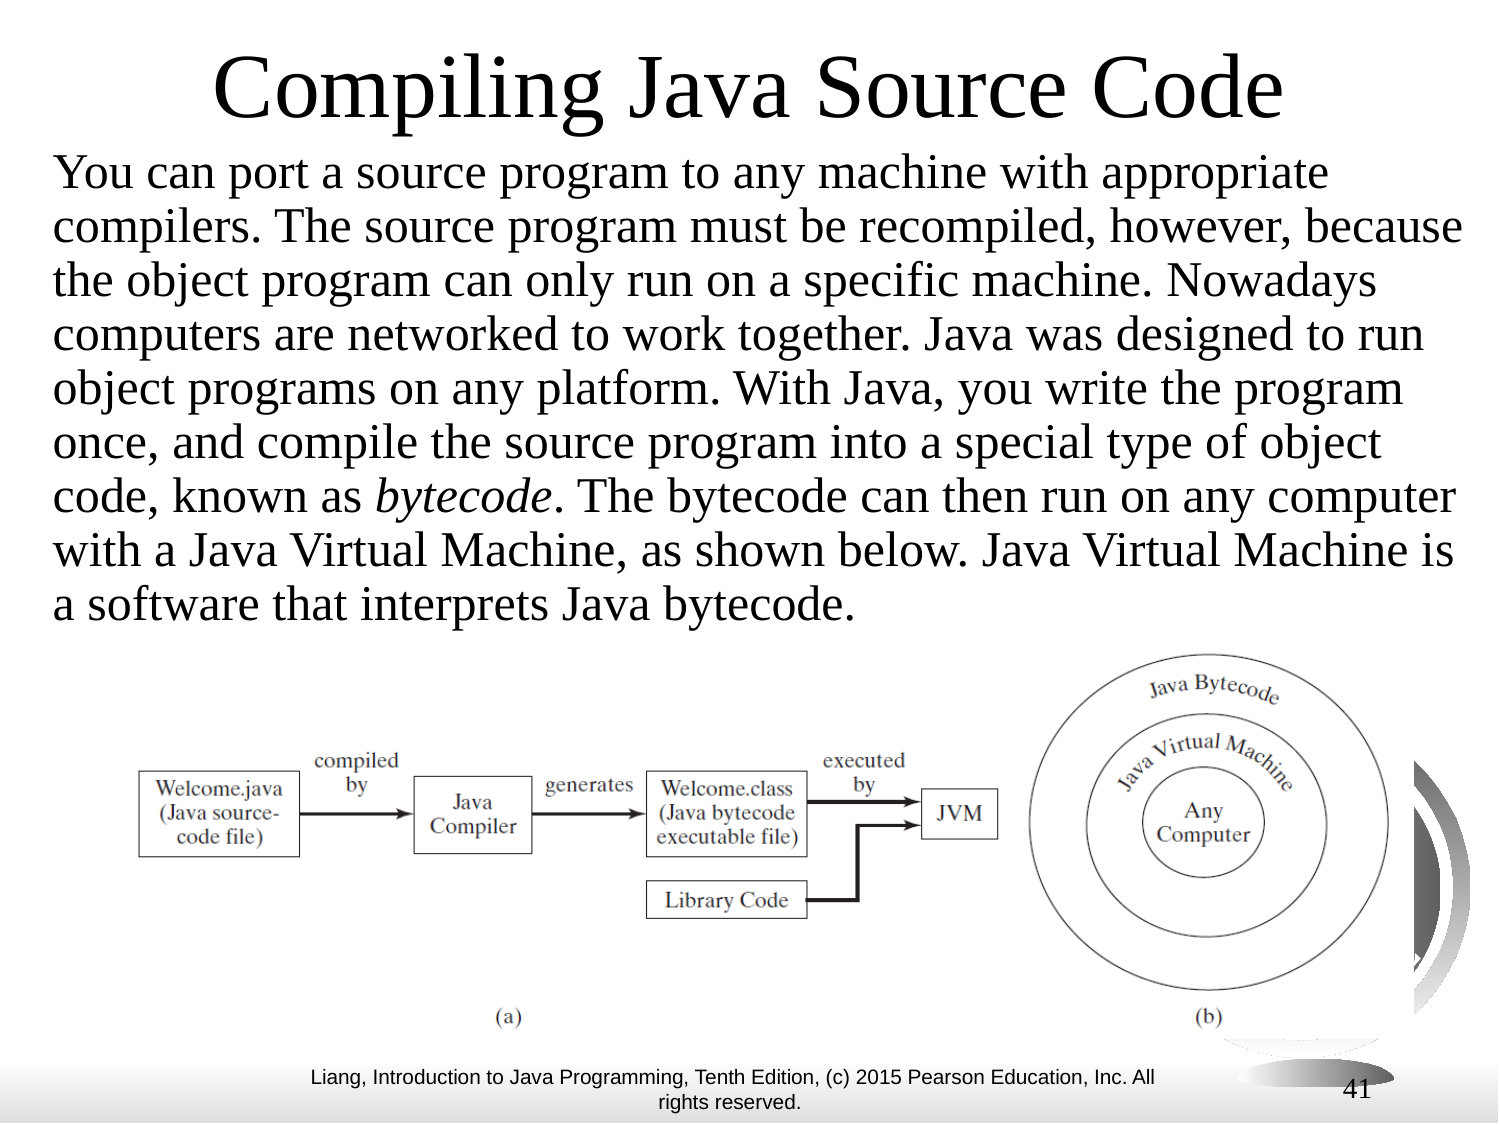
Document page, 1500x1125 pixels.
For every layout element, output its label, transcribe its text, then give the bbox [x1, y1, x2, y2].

picture [124, 637, 1414, 1039]
slide_number 41 [1074, 1049, 1388, 1125]
list You can port a source program to any machine with appropriate compilers. The source program must be recompiled, however, because the object program can only run on a specific machine. Nowadays computers are networked to work together. Java was designed to run object programs on any platform. With Java, you write the program once, and compile the source program into a special type of object code, known as bytecode. The bytecode can then run on any computer with a Java Virtual Machine, as shown below. Java Virtual Machine is a software that interprets Java bytecode. [37, 137, 1500, 663]
title Compiling Java Source Code [112, 37, 1388, 125]
